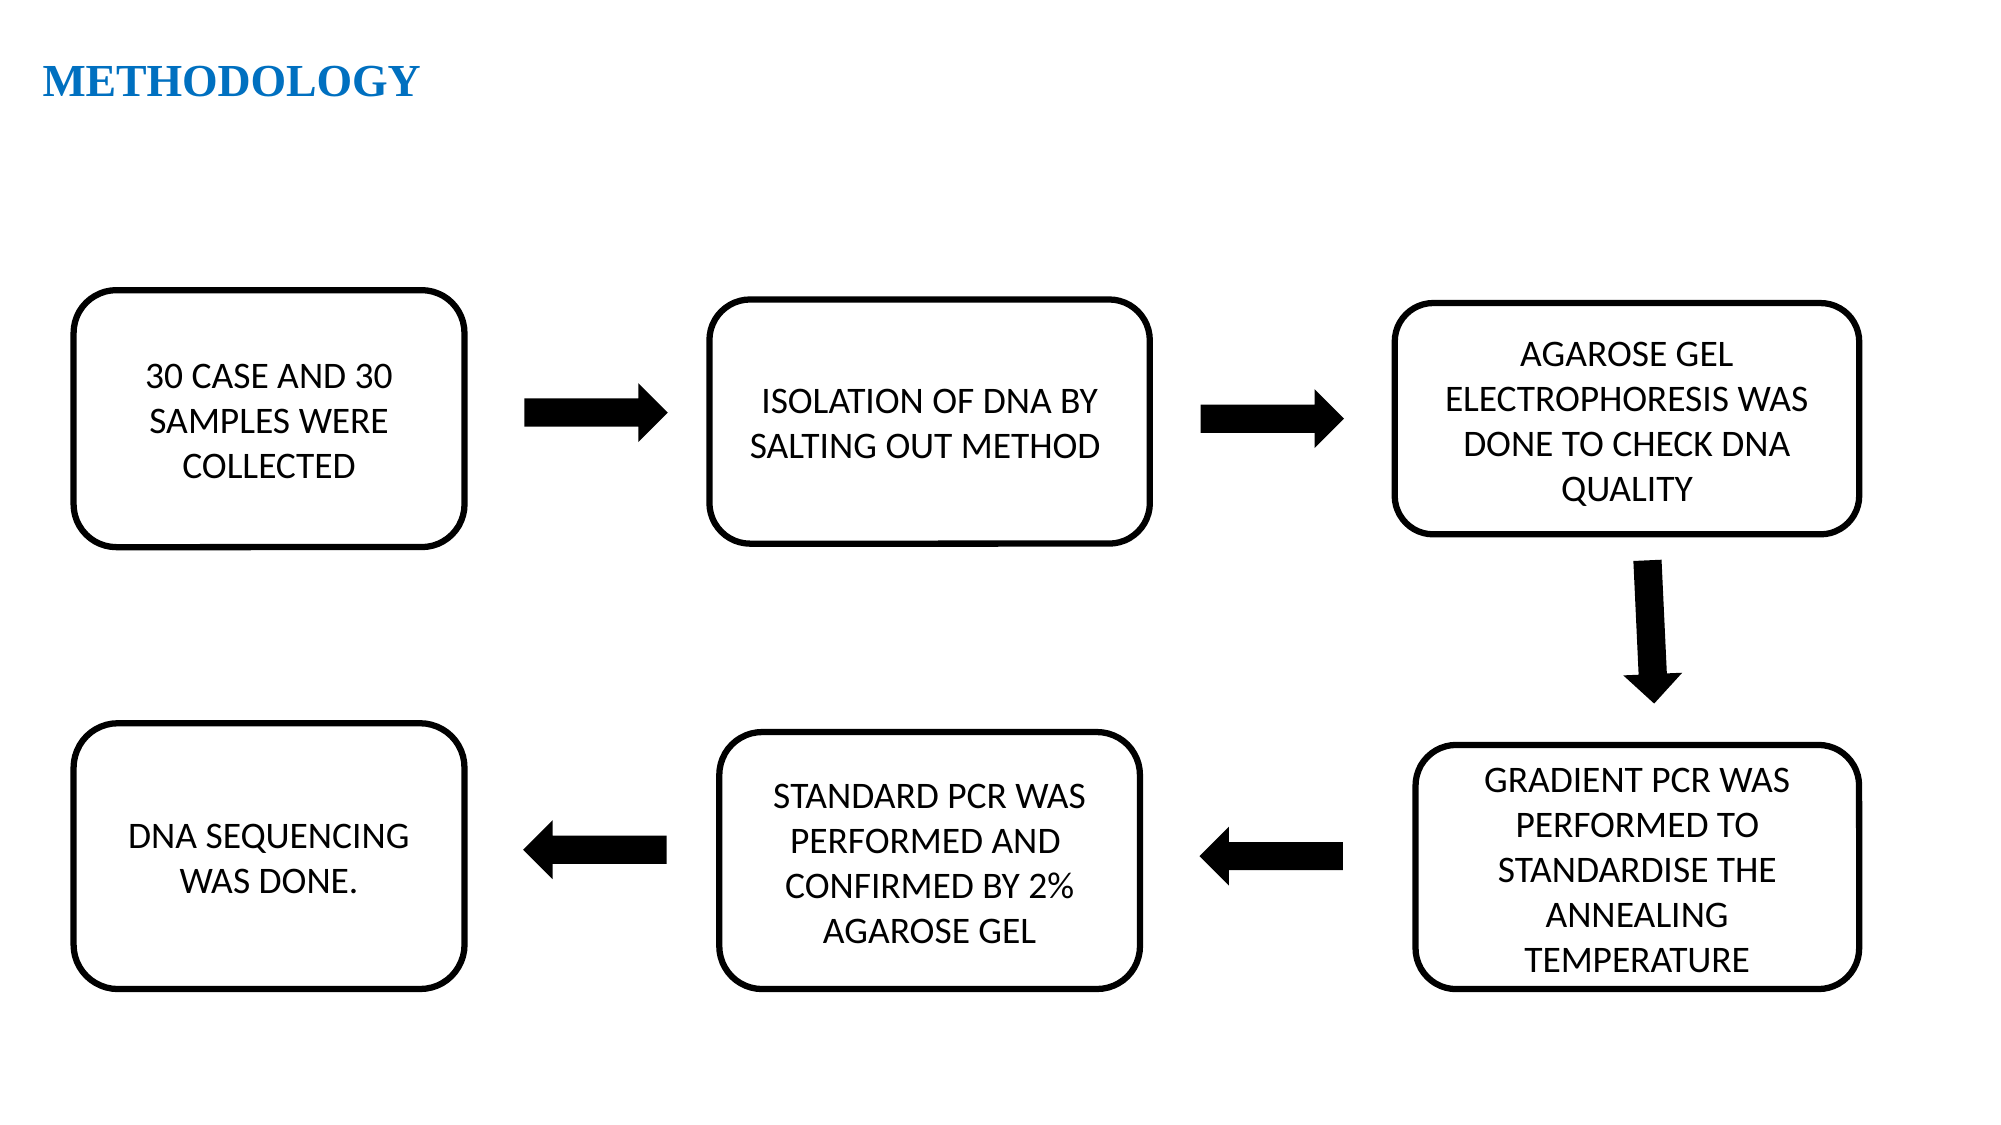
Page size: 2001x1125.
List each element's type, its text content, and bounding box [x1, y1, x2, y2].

text_box [1202, 831, 1341, 881]
text_box GRADIENT PCR WAS PERFORMED TO STANDARDISE THE ANNEALING TEMPERATURE [1414, 743, 1861, 991]
text_box 30 CASE AND 30 SAMPLES WERE COLLECTED [72, 289, 466, 549]
text_box AGAROSE GEL ELECTROPHORESIS WAS DONE TO CHECK DNA QUALITY [1393, 301, 1861, 536]
text_box [526, 388, 665, 438]
text_box [1628, 561, 1678, 701]
text_box DNA SEQUENCING WAS DONE. [72, 722, 466, 991]
text_box STANDARD PCR WAS PERFORMED AND CONFIRMED BY 2% AGAROSE GEL [718, 731, 1142, 991]
text_box [1202, 394, 1342, 444]
text_box ISOLATION OF DNA BY SALTING OUT METHOD [708, 298, 1151, 545]
text_box [526, 825, 665, 875]
text_box METHODOLOGY [27, 43, 1028, 114]
